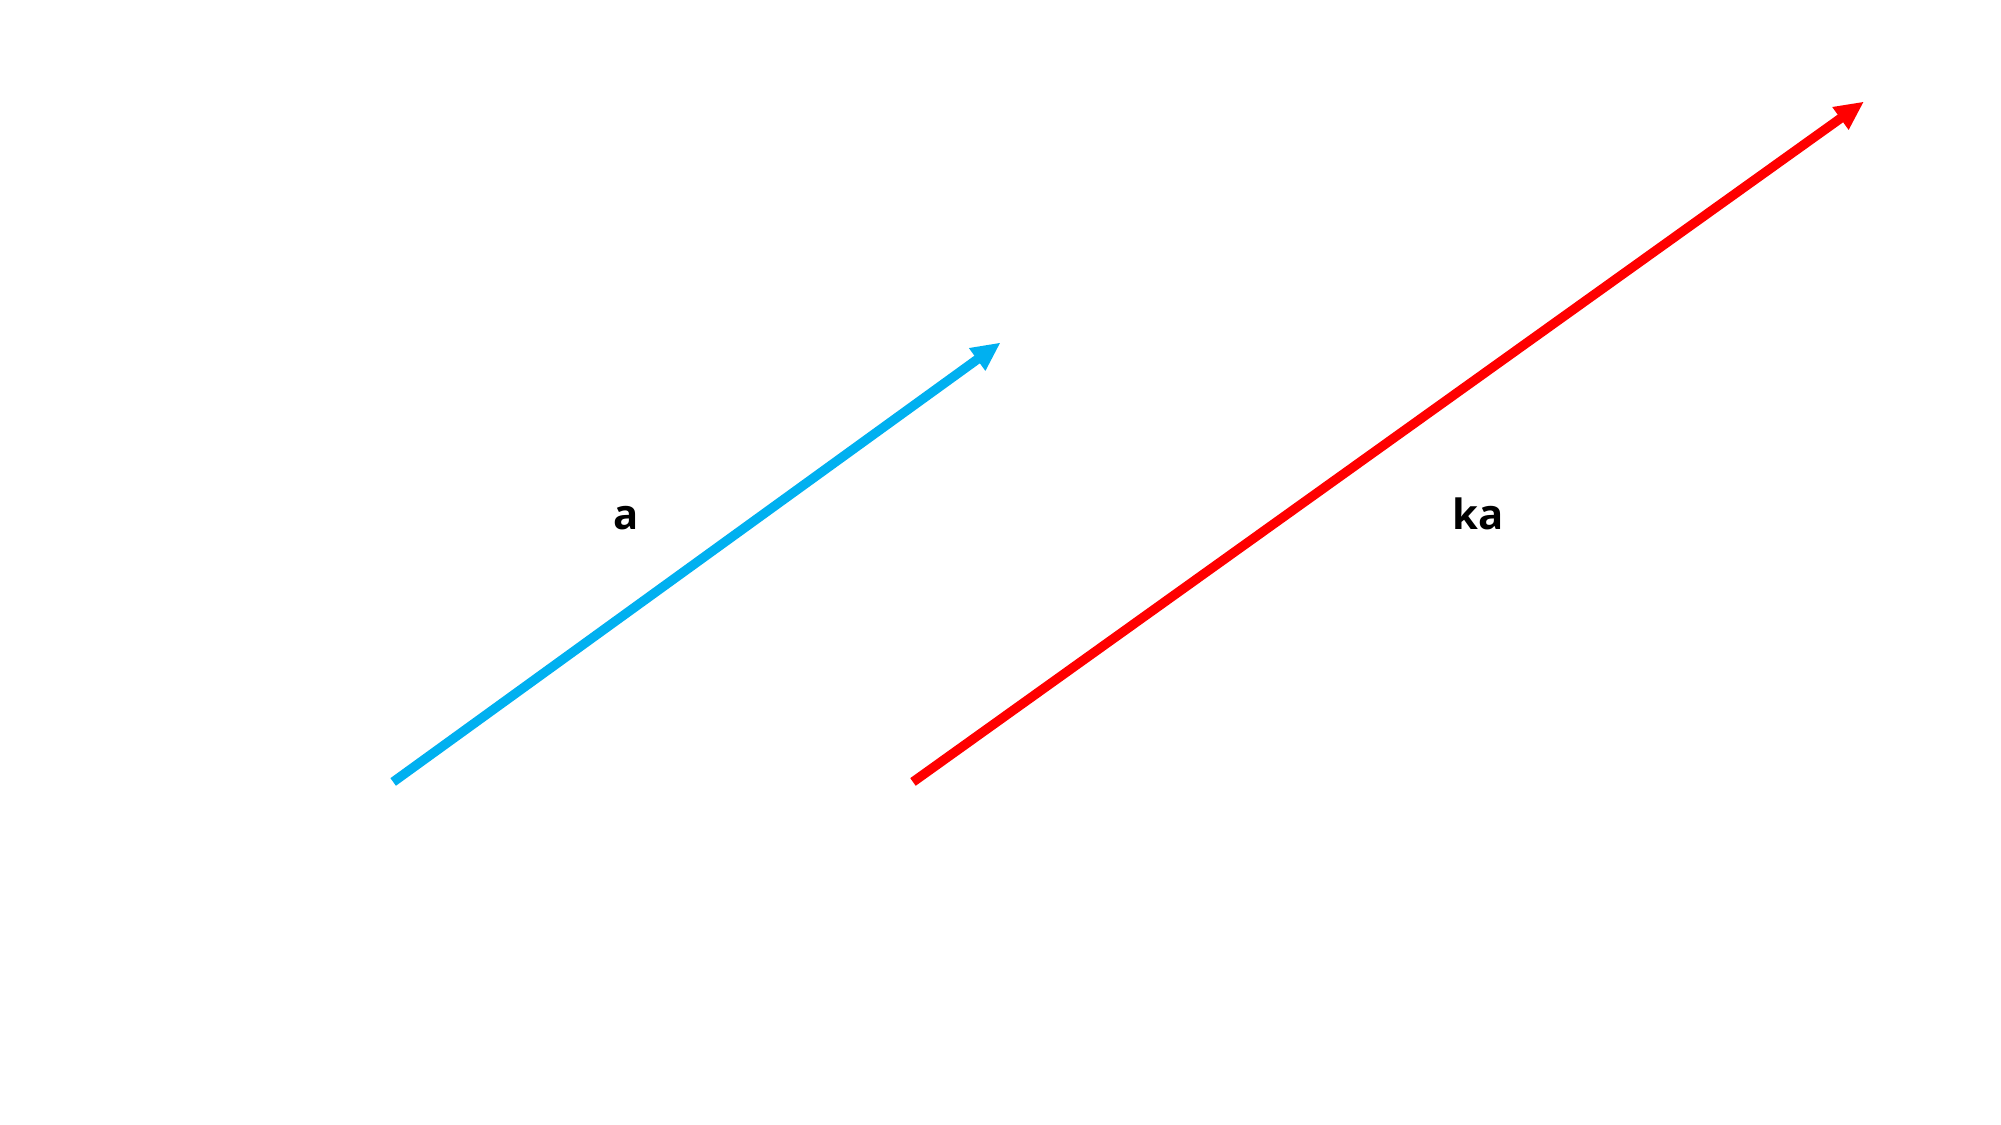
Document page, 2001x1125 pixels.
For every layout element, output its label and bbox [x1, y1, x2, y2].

text_box [393, 342, 913, 782]
text_box [913, 102, 1864, 782]
